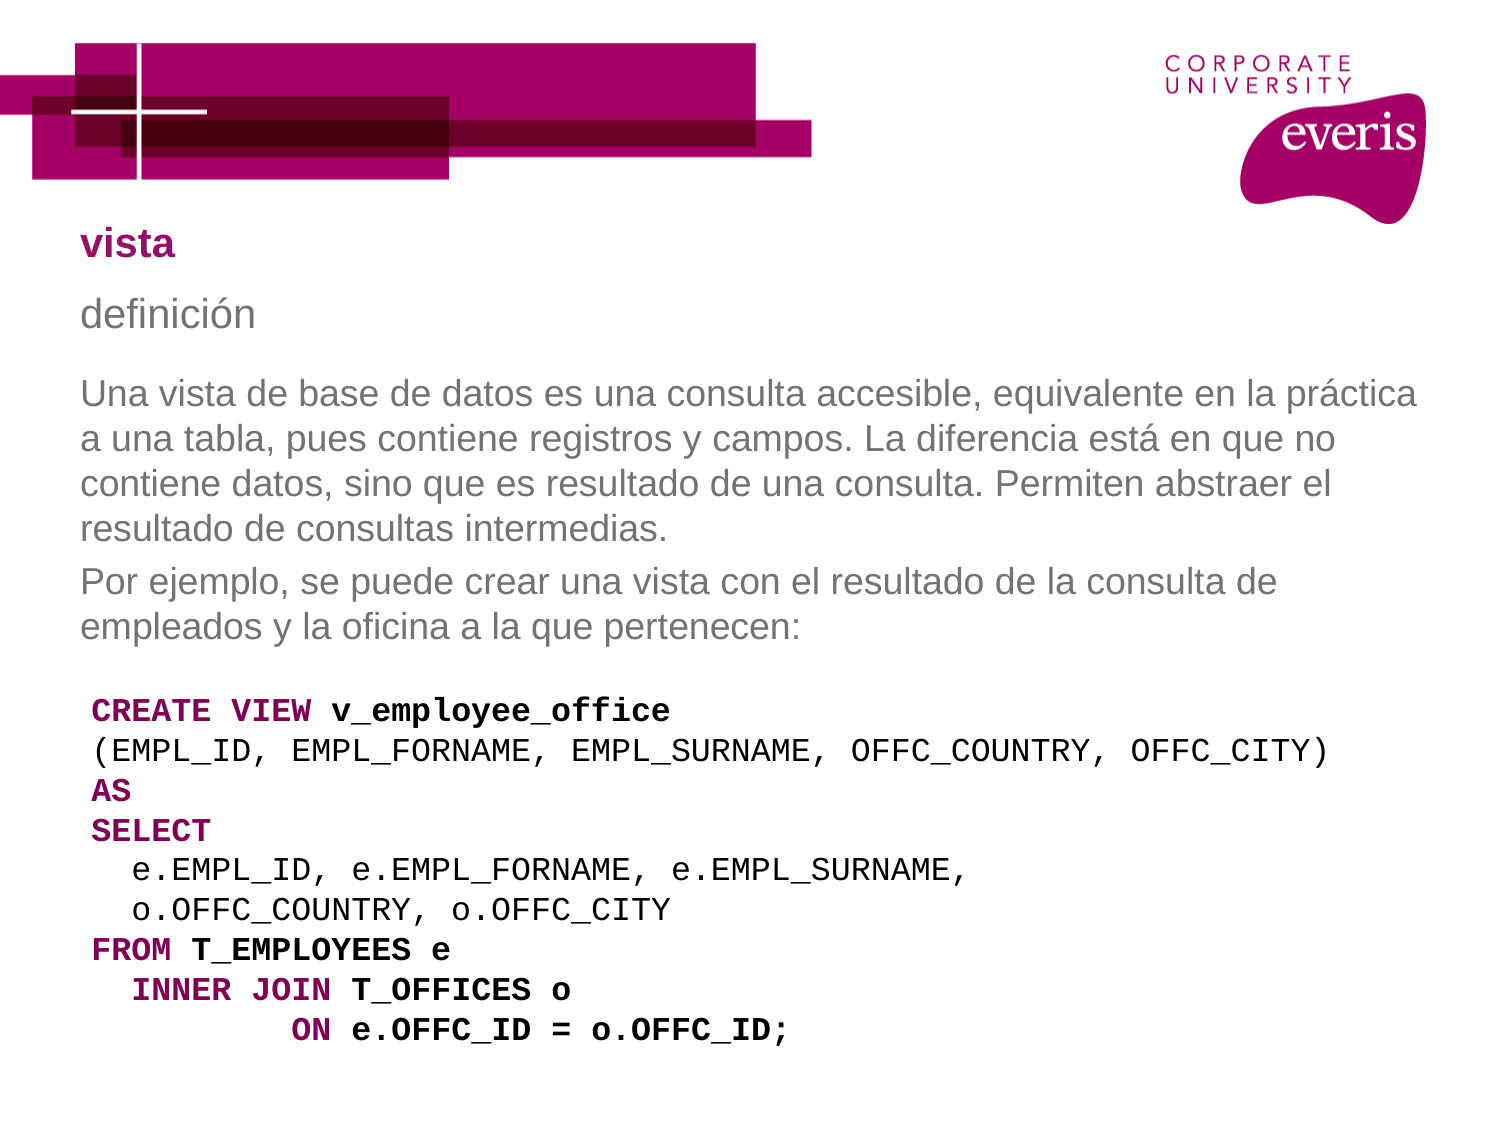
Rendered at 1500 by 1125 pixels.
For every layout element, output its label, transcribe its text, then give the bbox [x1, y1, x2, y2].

title vista [64, 208, 1424, 278]
picture [0, 0, 1500, 234]
list Una vista de base de datos es una consulta accesible, equivalente en la práctica a una tabla, pues contiene registros y campos. La diferencia está en que no contiene datos, sino que es resultado de una consulta. Permiten abstraer el resultado de consultas intermedias. Por ejemplo, se puede crear una vista con el resultado de la consulta de empleados y la oficina a la que pertenecen: [64, 361, 1441, 1047]
list definición [64, 278, 1424, 350]
text_box CREATE VIEW v_employee_office (EMPL_ID, EMPL_FORNAME, EMPL_SURNAME, OFFC_COUNTRY, OFFC_CITY) AS SELECT e.EMPL_ID, e.EMPL_FORNAME, e.EMPL_SURNAME, o.OFFC_COUNTRY, o.OFFC_CITY FROM T_EMPLOYEES e INNER JOIN T_OFFICES o ON e.OFFC_ID = o.OFFC_ID; [76, 680, 1424, 1055]
